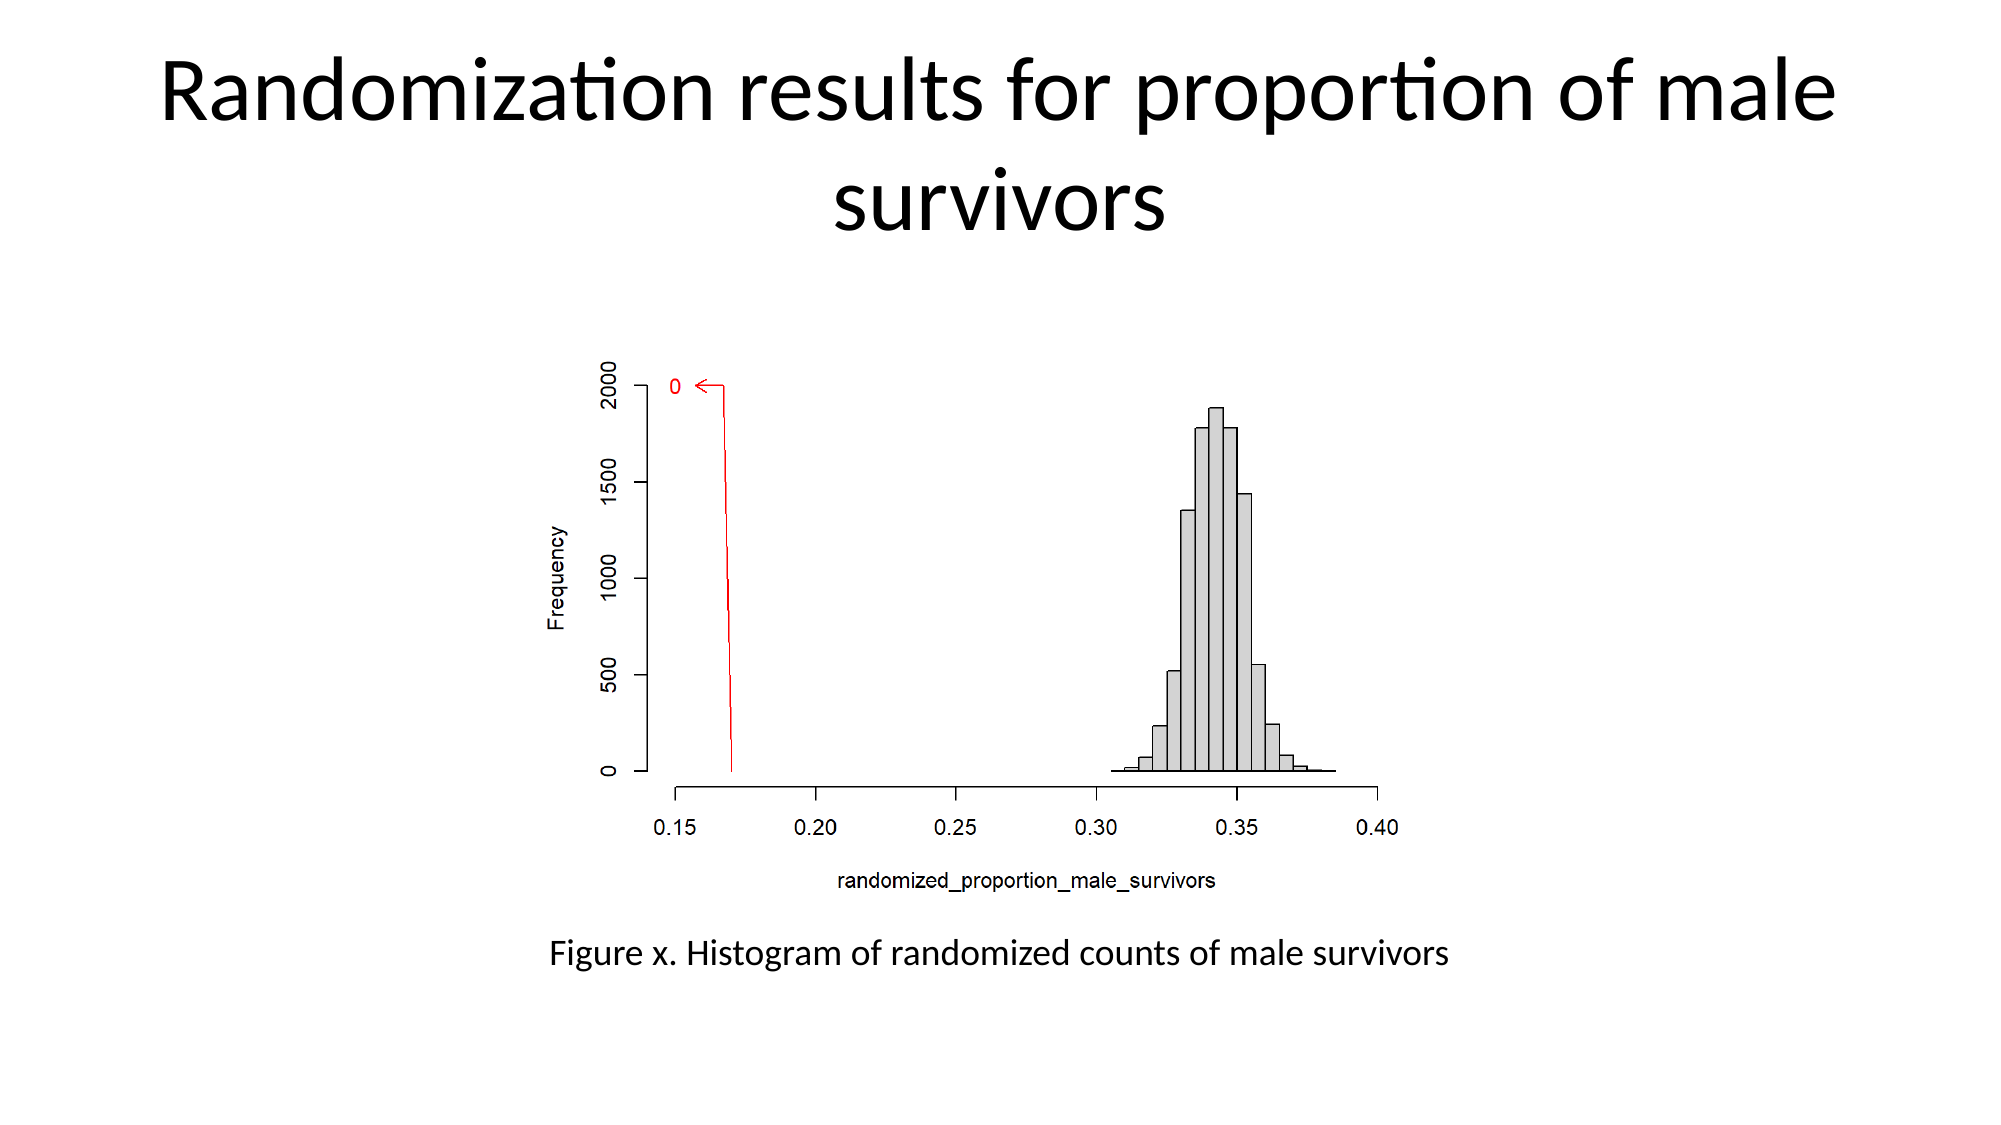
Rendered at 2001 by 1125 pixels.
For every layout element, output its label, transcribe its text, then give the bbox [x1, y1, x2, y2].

text_box Figure x. Histogram of randomized counts of male survivors [99, 920, 1900, 1005]
picture [539, 262, 1461, 921]
title Randomization results for proportion of male survivors [99, 45, 1900, 233]
